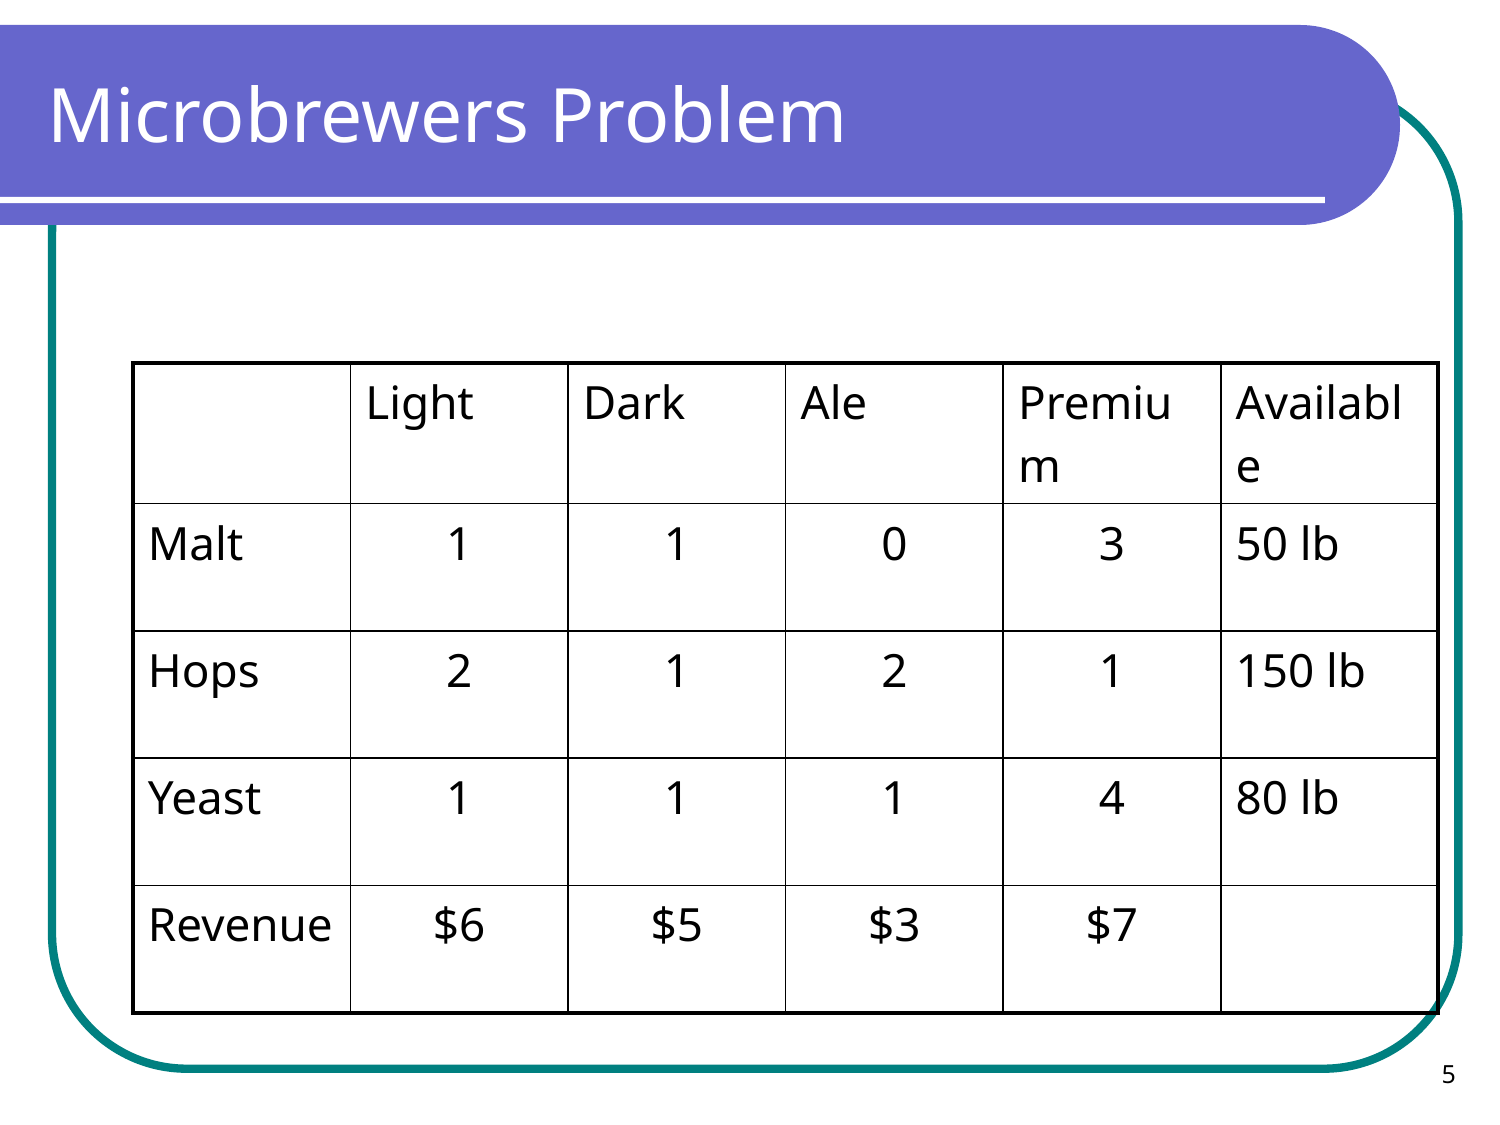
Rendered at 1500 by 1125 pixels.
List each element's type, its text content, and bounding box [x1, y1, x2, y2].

table_header Premium [1004, 365, 1220, 503]
slide_number 5 [1120, 1024, 1472, 1101]
table_cell 1 [569, 632, 785, 757]
table_header Light [351, 365, 567, 503]
table_header Available [1222, 365, 1436, 503]
table_cell Yeast [135, 759, 350, 885]
table_cell $5 [569, 886, 785, 1011]
table_cell Hops [135, 632, 350, 757]
table_header Dark [569, 365, 785, 503]
table_cell 150 lb [1222, 632, 1436, 757]
table_cell $6 [351, 886, 567, 1011]
table_cell 1 [786, 759, 1002, 885]
table_cell 1 [569, 504, 785, 630]
table_cell 2 [351, 632, 567, 757]
table_cell 1 [351, 759, 567, 885]
table_header [135, 365, 350, 503]
table_cell 0 [786, 504, 1002, 630]
table_cell 1 [351, 504, 567, 630]
table_cell 3 [1004, 504, 1220, 630]
table_cell $3 [786, 886, 1002, 1011]
table_cell Revenue [135, 886, 350, 1011]
table_cell $7 [1004, 886, 1220, 1011]
table_header Ale [786, 365, 1002, 503]
table_cell 50 lb [1222, 504, 1436, 630]
table_cell 1 [569, 759, 785, 885]
table_cell 1 [1004, 632, 1220, 757]
table_cell 4 [1004, 759, 1220, 885]
table_cell Malt [135, 504, 350, 630]
table_cell 80 lb [1222, 759, 1436, 885]
title Microbrewers Problem [32, 37, 1347, 188]
table_cell [1222, 886, 1436, 1011]
table_cell 2 [786, 632, 1002, 757]
